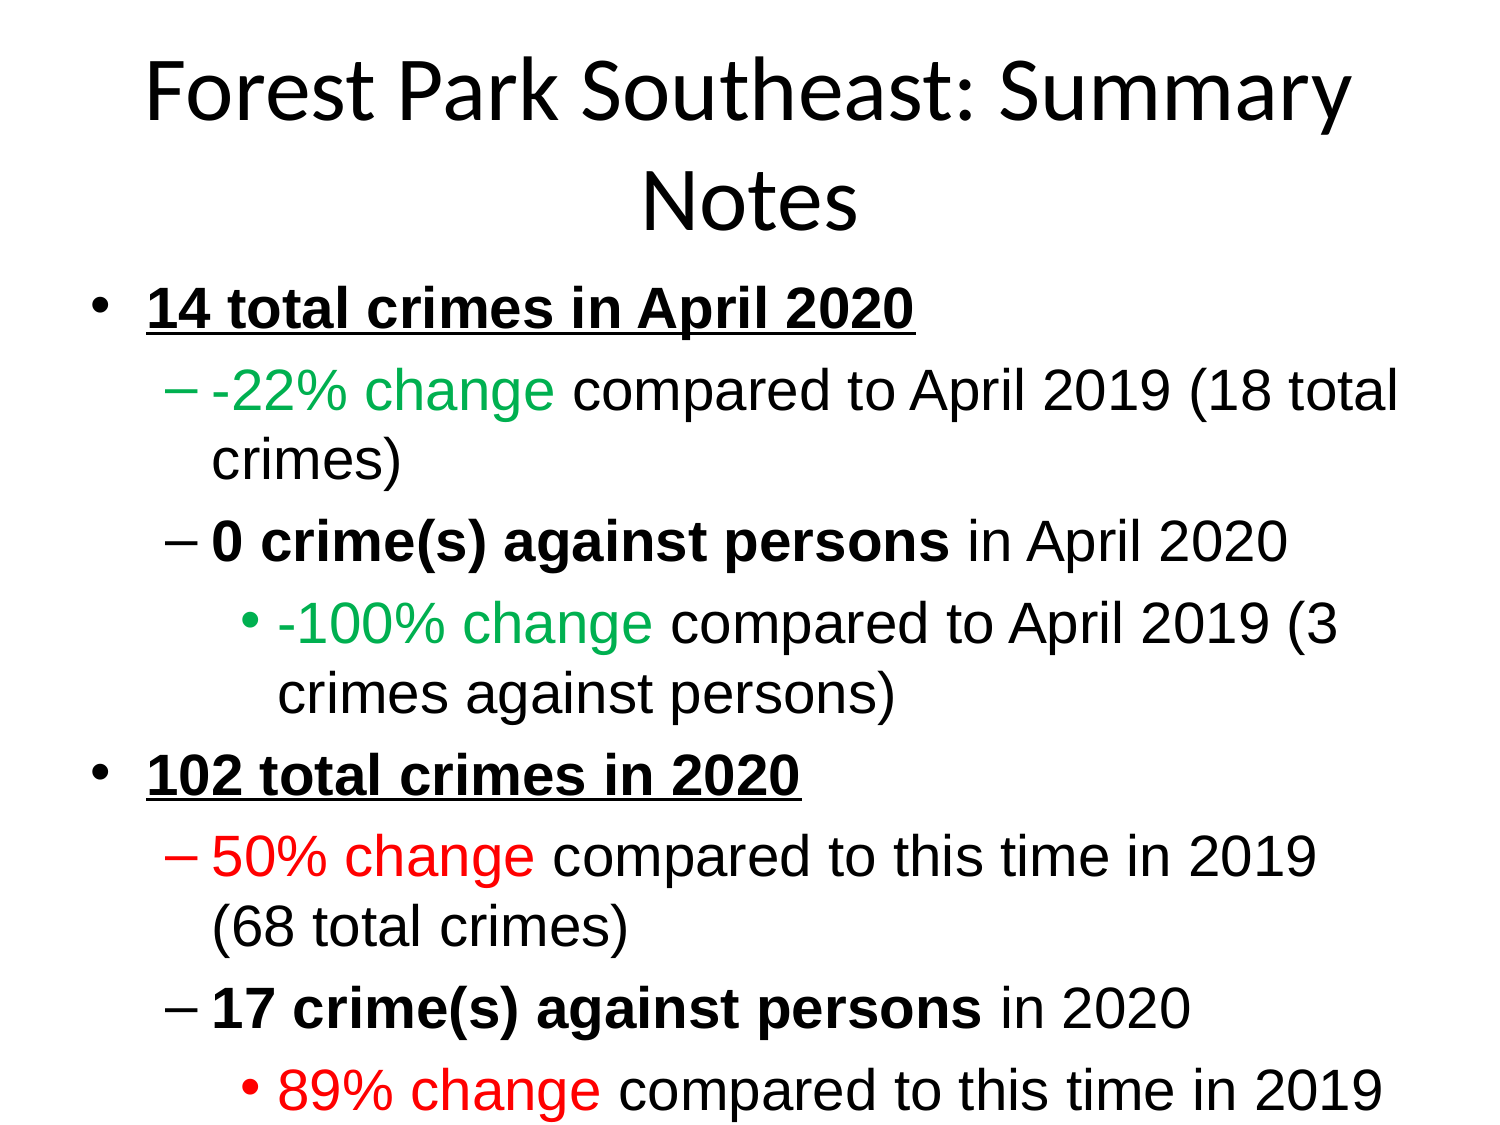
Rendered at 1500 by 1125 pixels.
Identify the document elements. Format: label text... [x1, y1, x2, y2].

list 14 total crimes in April 2020 -22% change compared to April 2019 (18 total crimes) 0 crime(s) against persons in April 2020 -100% change compared to April 2019 (3 crimes against persons) 102 total crimes in 2020 50% change compared to this time in 2019 (68 total crimes) 17 crime(s) against persons in 2020 89% change compared to this time in 2019 (9 crimes against persons) [75, 262, 1425, 1005]
title Forest Park Southeast: Summary Notes [75, 45, 1425, 233]
